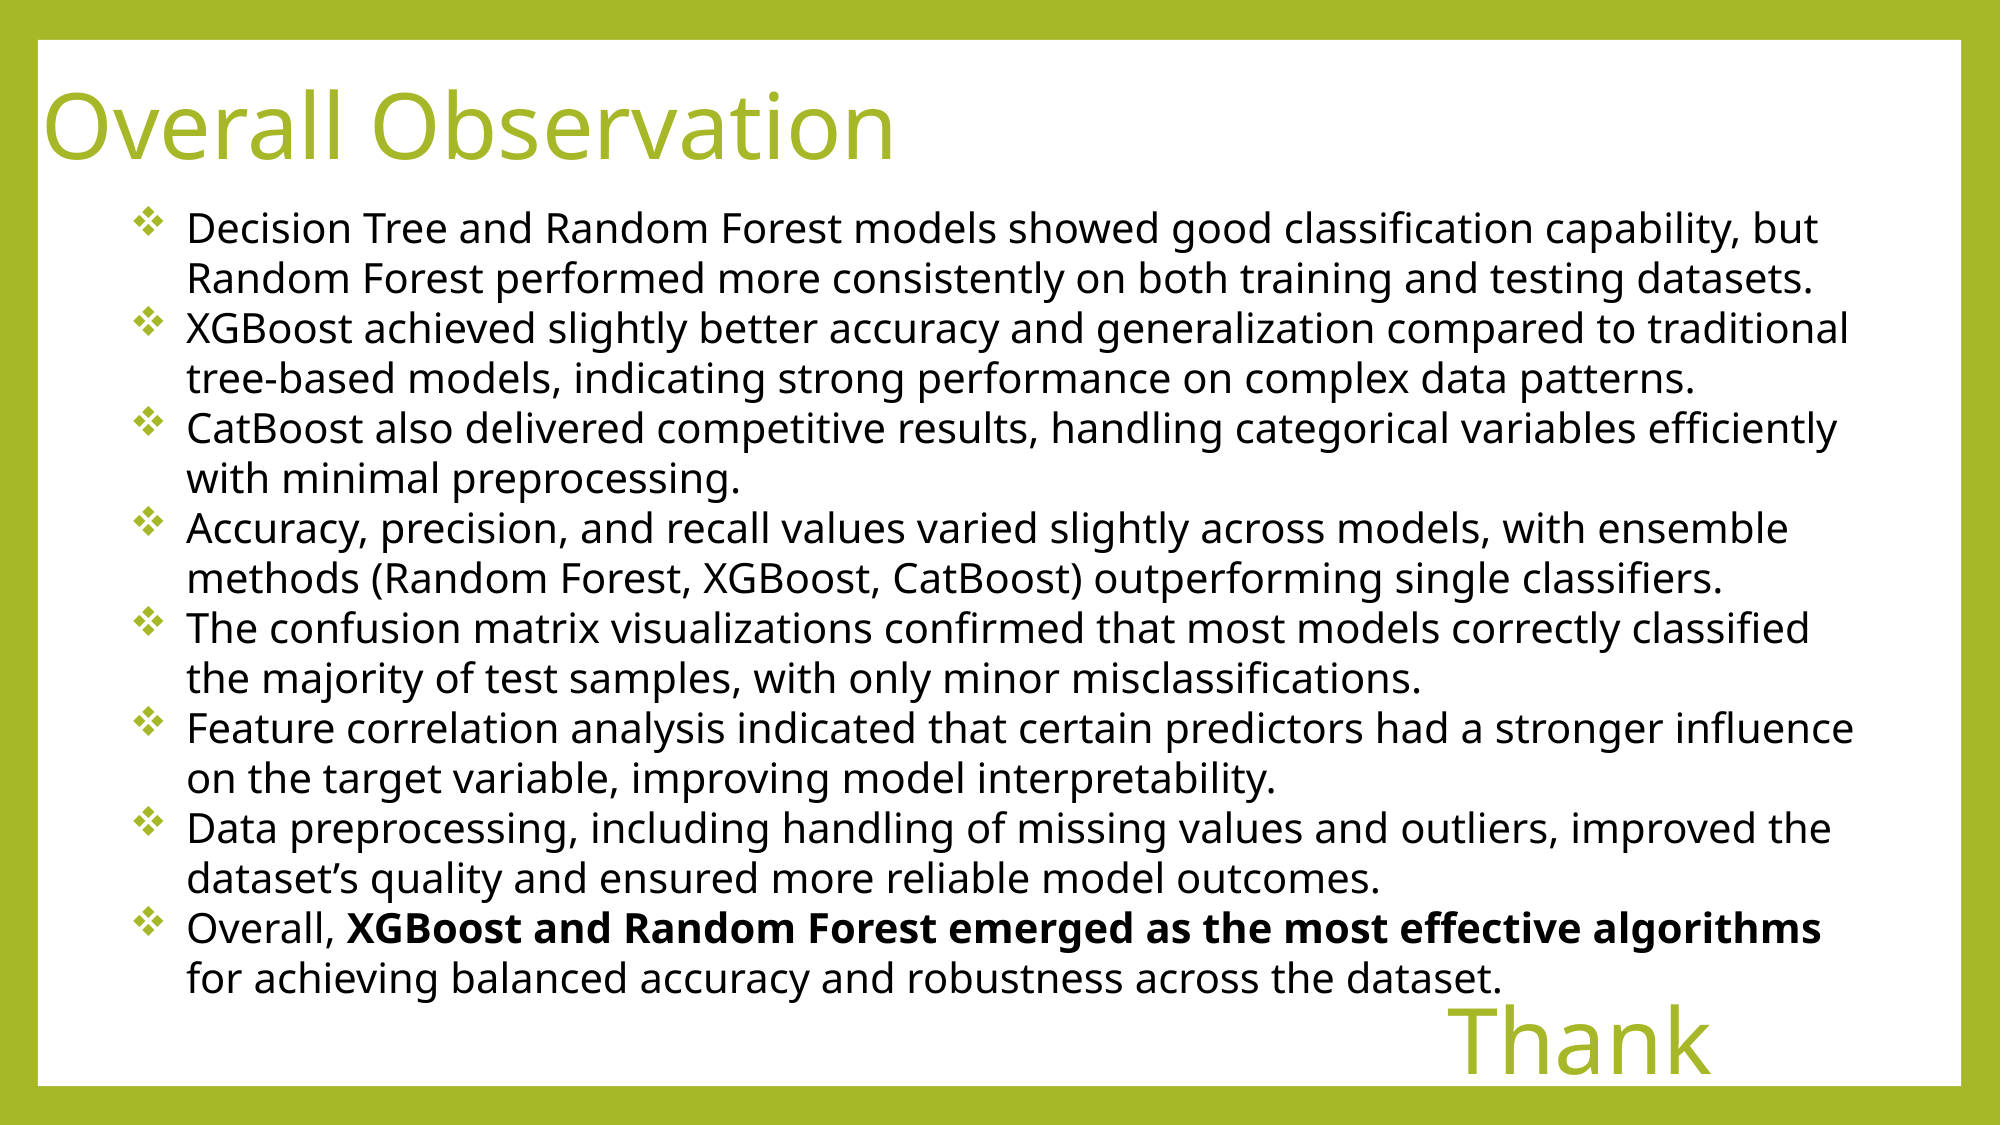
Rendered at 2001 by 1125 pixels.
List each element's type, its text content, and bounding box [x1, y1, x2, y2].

text_box Overall Observation [26, 60, 915, 186]
text_box Thank You…. [1432, 975, 1967, 1125]
text_box Decision Tree and Random Forest models showed good classification capability, but Random Forest performed more consistently on both training and testing datasets. XGBoost achieved slightly better accuracy and generalization compared to traditional tree-based models, indicating strong performance on complex data patterns. CatBoost also delivered competitive results, handling categorical variables efficiently with minimal preprocessing. Accuracy, precision, and recall values varied slightly across models, with ensemble methods (Random Forest, XGBoost, CatBoost) outperforming single classifiers. The confusion matrix visualizations confirmed that most models correctly classified the majority of test samples, with only minor misclassifications. Feature correlation analysis indicated that certain predictors had a stronger influence on the target variable, improving model interpretability. Data preprocessing, including handling of missing values and outliers, improved the dataset’s quality and ensured more reliable model outcomes. Overall, XGBoost and Random Forest emerged as the most effective algorithms for achieving balanced accuracy and robustness across the dataset. [115, 149, 1885, 1010]
